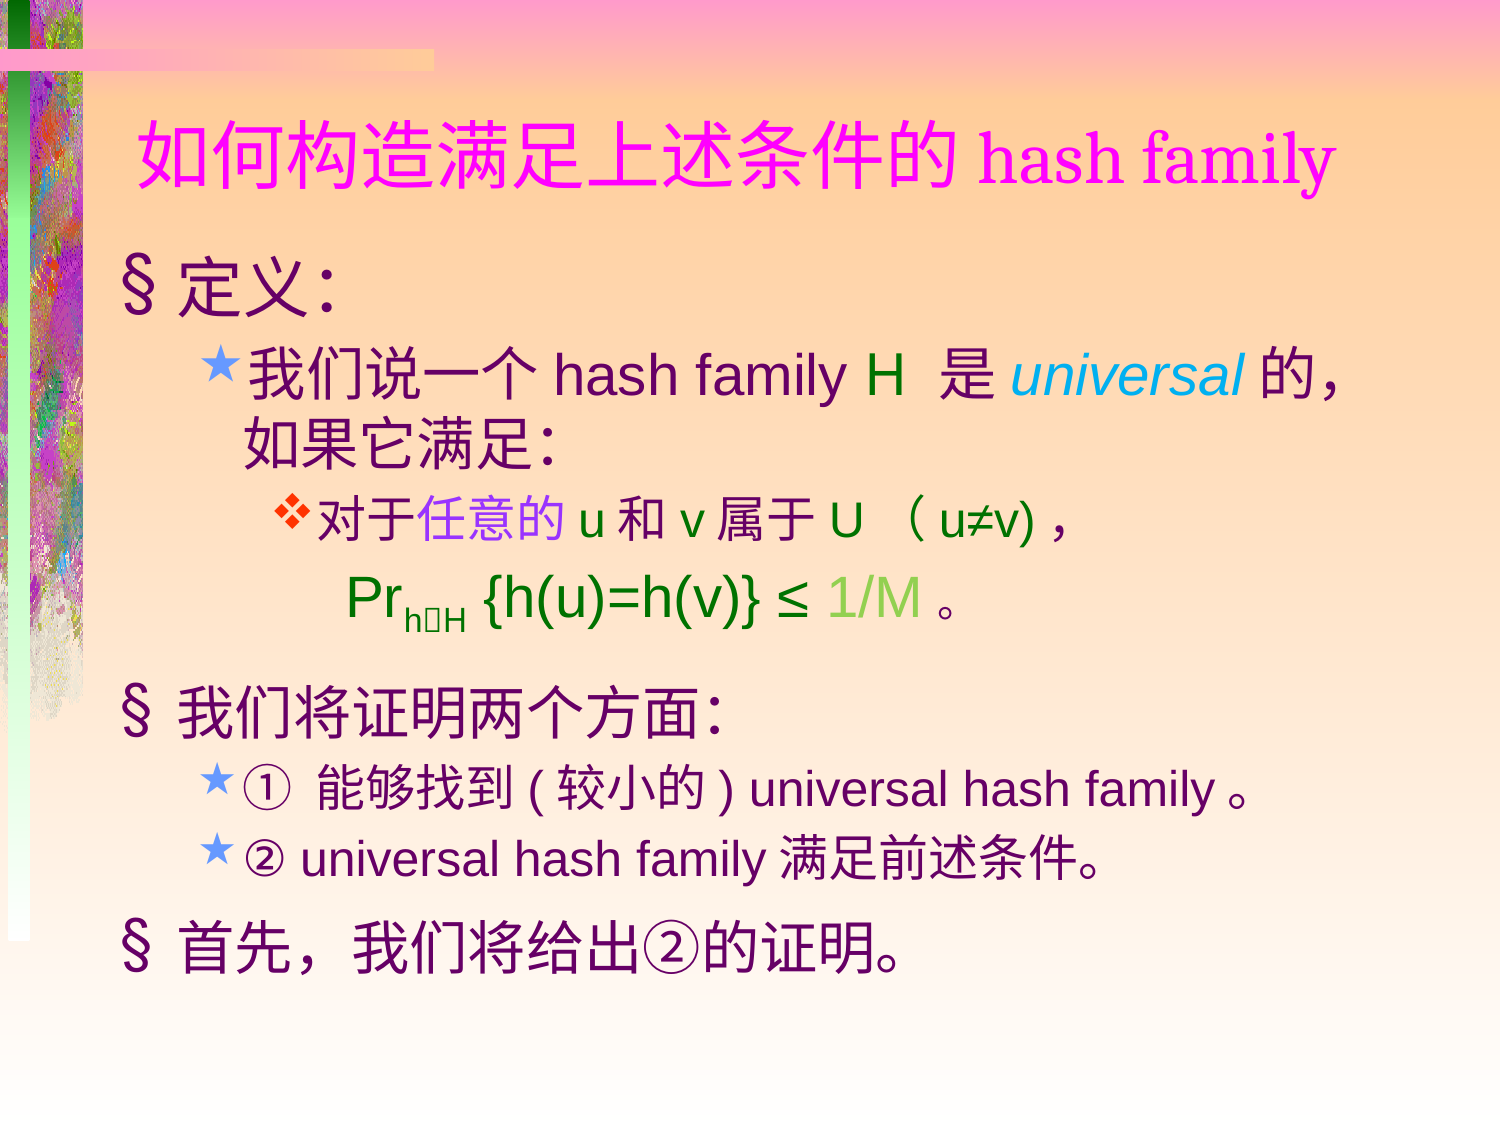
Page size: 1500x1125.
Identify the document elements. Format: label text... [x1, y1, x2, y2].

list 定义： 我们说一个hash family H 是universal的， 如果它满足： 对于任意的u和v属于U（u≠v)， PrhH {h(u)=h(v)} ≤ 1/M。 我们将证明两个方面： ① 能够找到(较小的) universal hash family。 ② universal hash family满足前述条件。 首先，我们将给出②的证明。 [105, 238, 1500, 1081]
picture [29, 71, 83, 821]
picture [0, 71, 9, 821]
picture [0, 0, 9, 50]
title 如何构造满足上述条件的hash family [120, 85, 1396, 222]
picture [29, 0, 83, 50]
